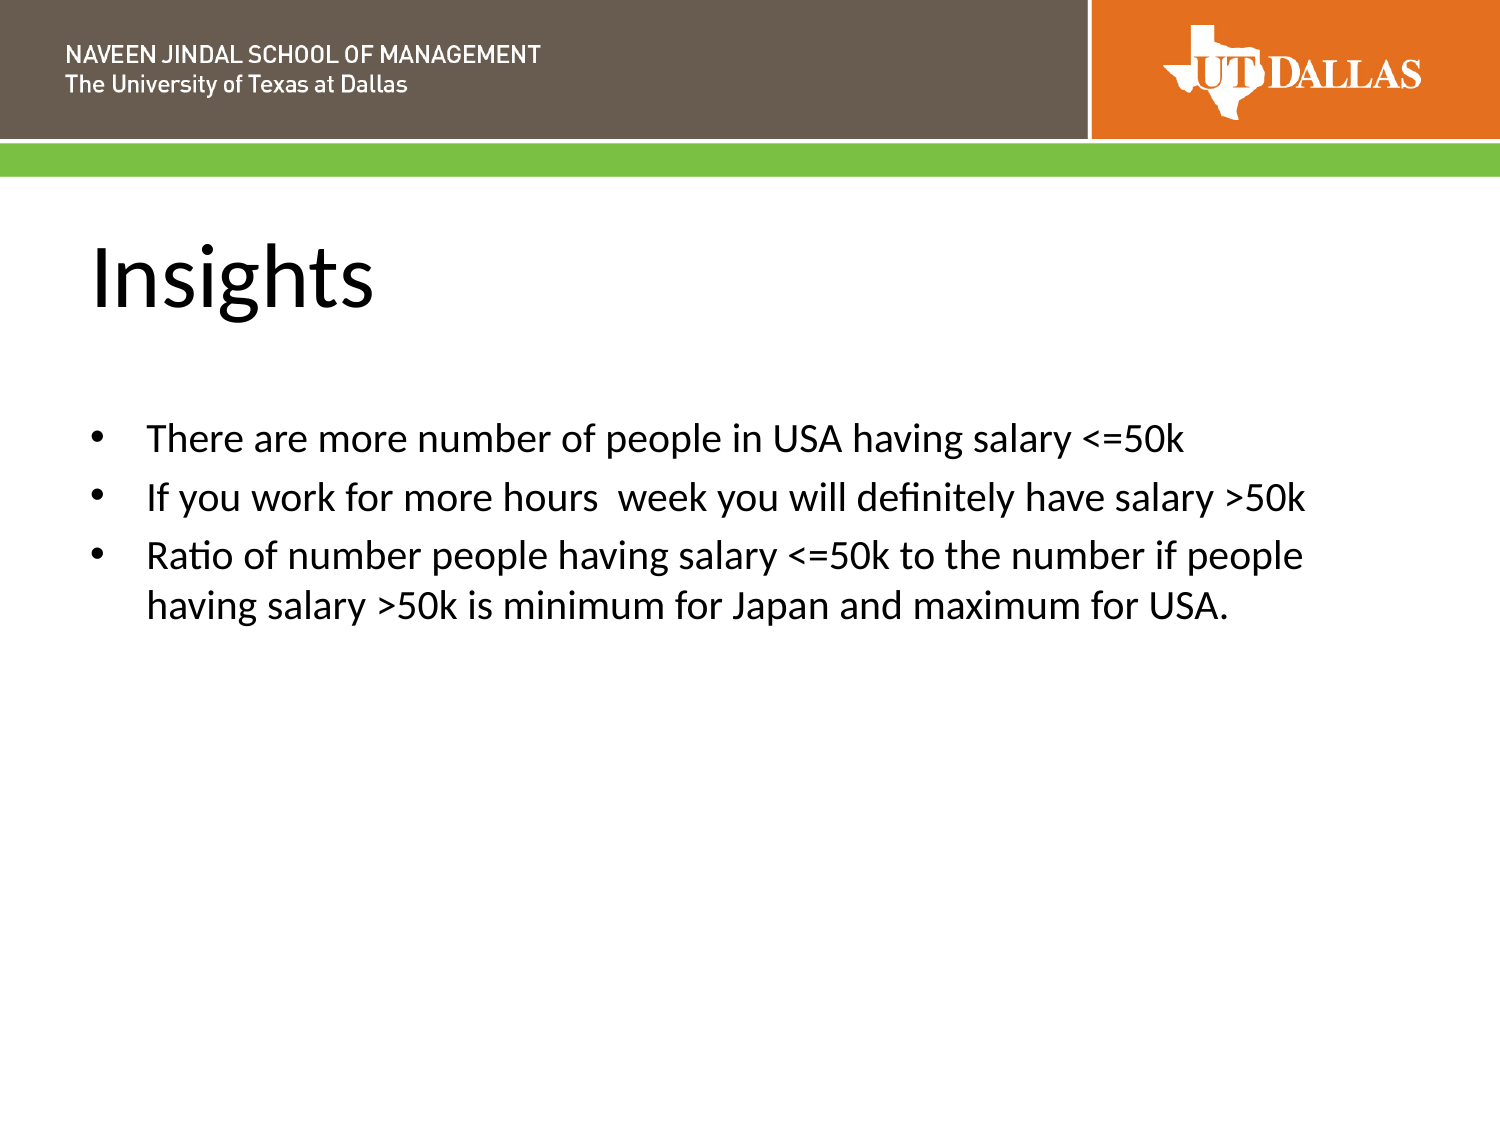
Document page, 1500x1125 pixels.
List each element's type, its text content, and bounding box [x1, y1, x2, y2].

picture [0, 0, 1500, 1125]
list There are more number of people in USA having salary <=50k If you work for more hours week you will definitely have salary >50k Ratio of number people having salary <=50k to the number if people having salary >50k is minimum for Japan and maximum for USA. [75, 403, 1425, 952]
title Insights [75, 173, 1425, 370]
